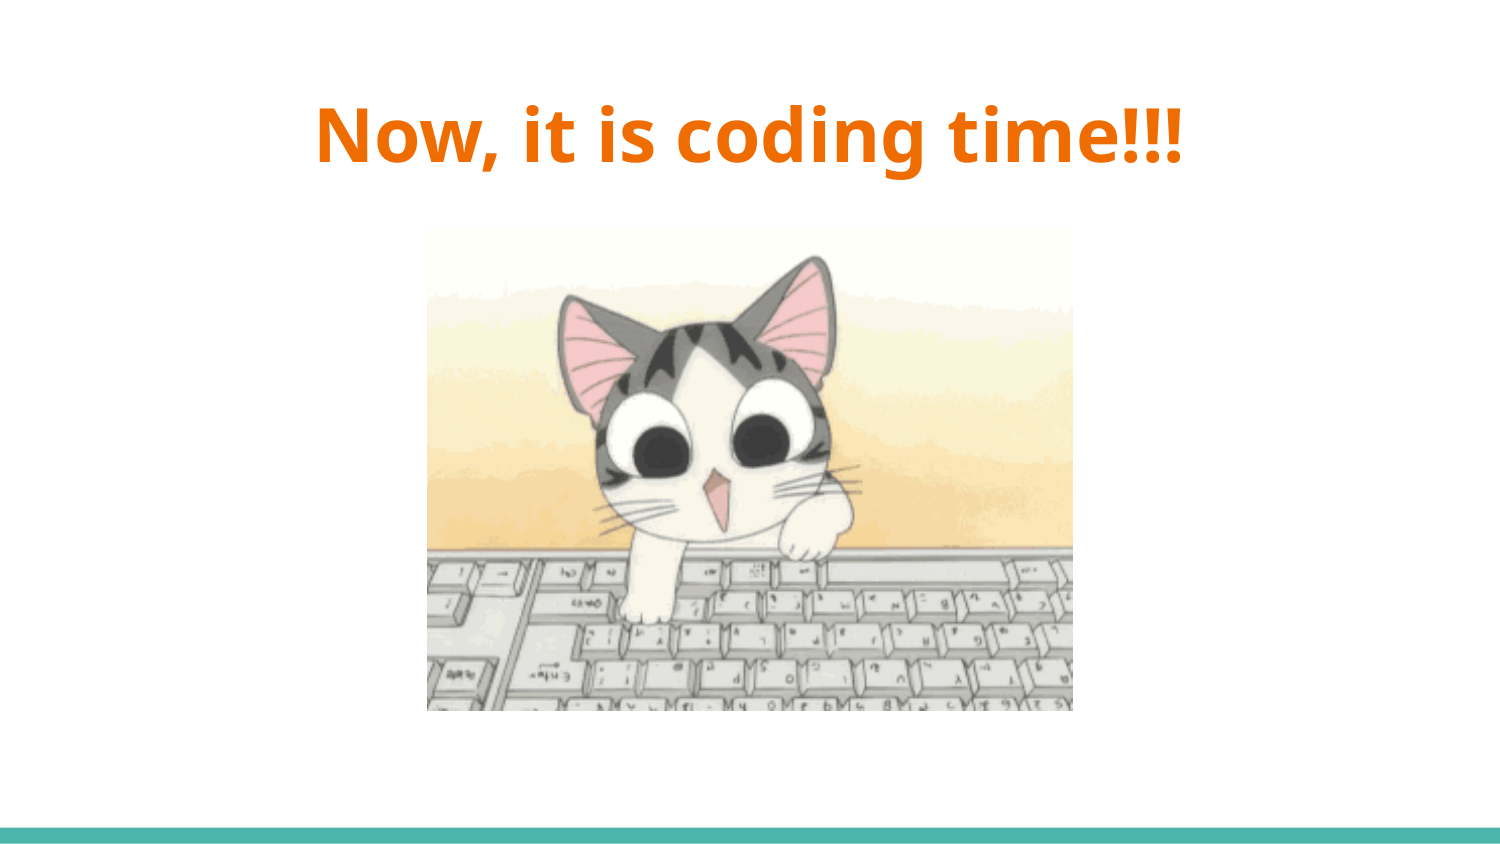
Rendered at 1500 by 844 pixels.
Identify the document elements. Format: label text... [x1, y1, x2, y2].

picture [427, 226, 1073, 712]
title Now, it is coding time!!! [51, 72, 1449, 189]
